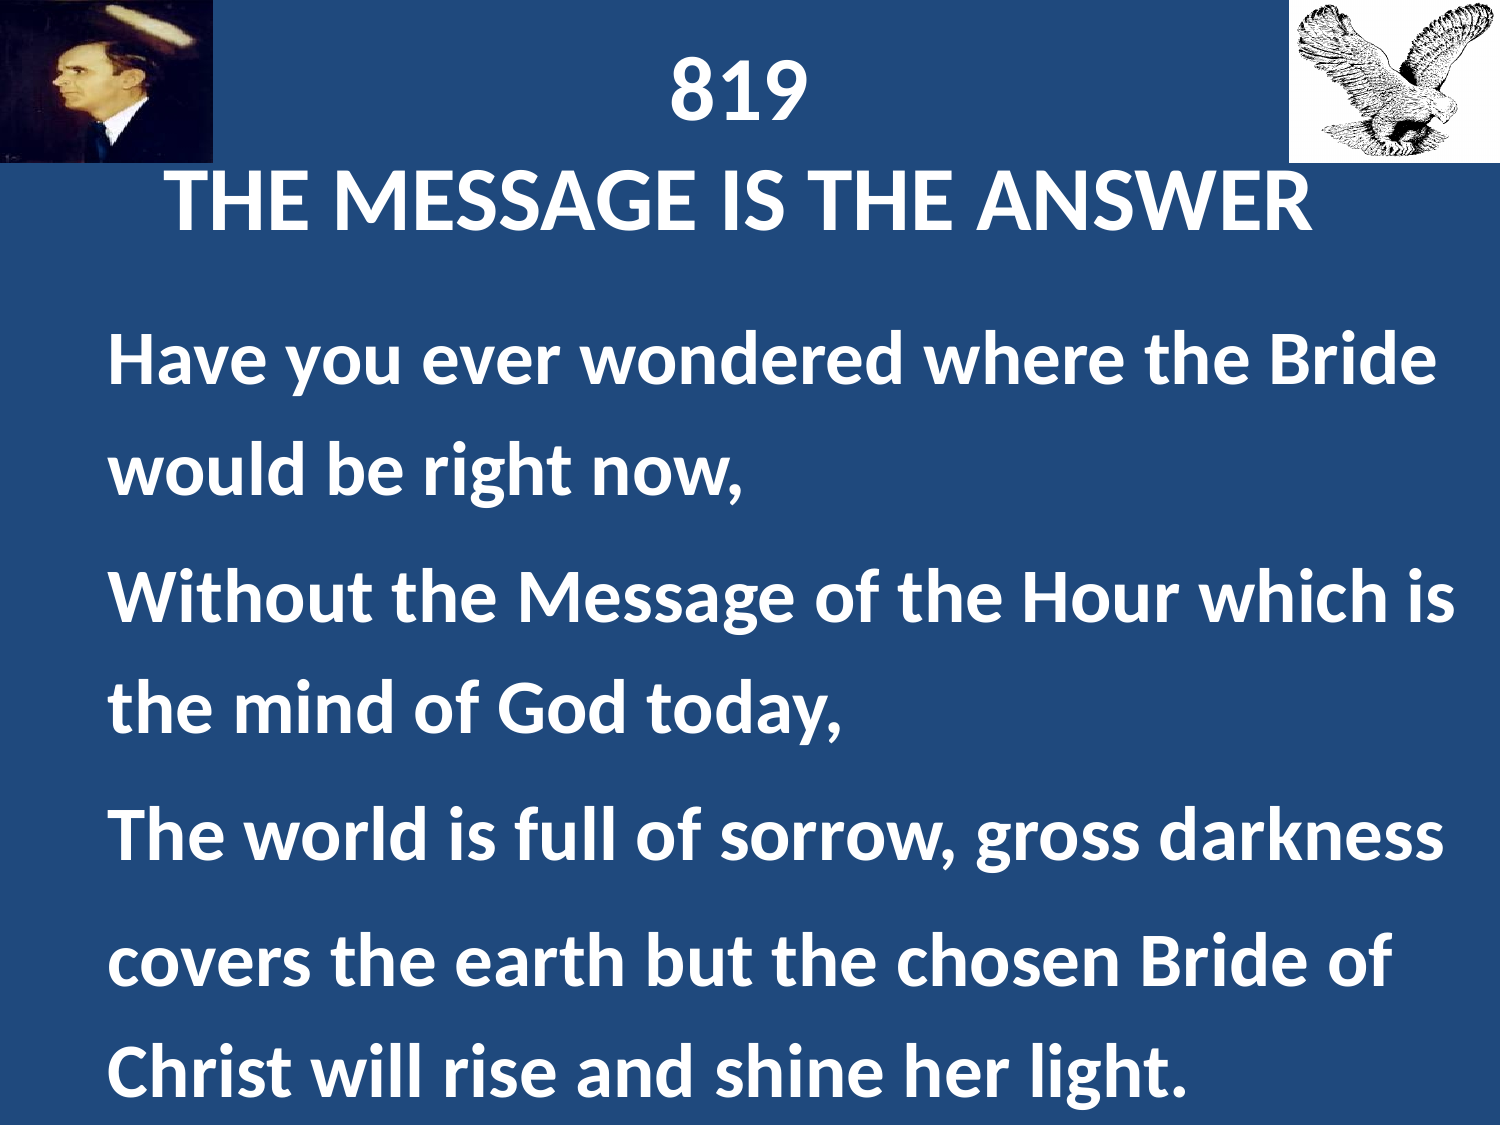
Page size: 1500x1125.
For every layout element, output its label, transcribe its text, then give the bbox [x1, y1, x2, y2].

title 819 THE MESSAGE IS THE ANSWER [75, 45, 1425, 233]
picture [1288, 0, 1500, 163]
picture [0, 0, 213, 163]
list Have you ever wondered where the Bride would be right now, Without the Message of the Hour which is the mind of God today, The world is full of sorrow, gross darkness covers the earth but the chosen Bride of Christ will rise and shine her light. [92, 281, 1500, 1125]
